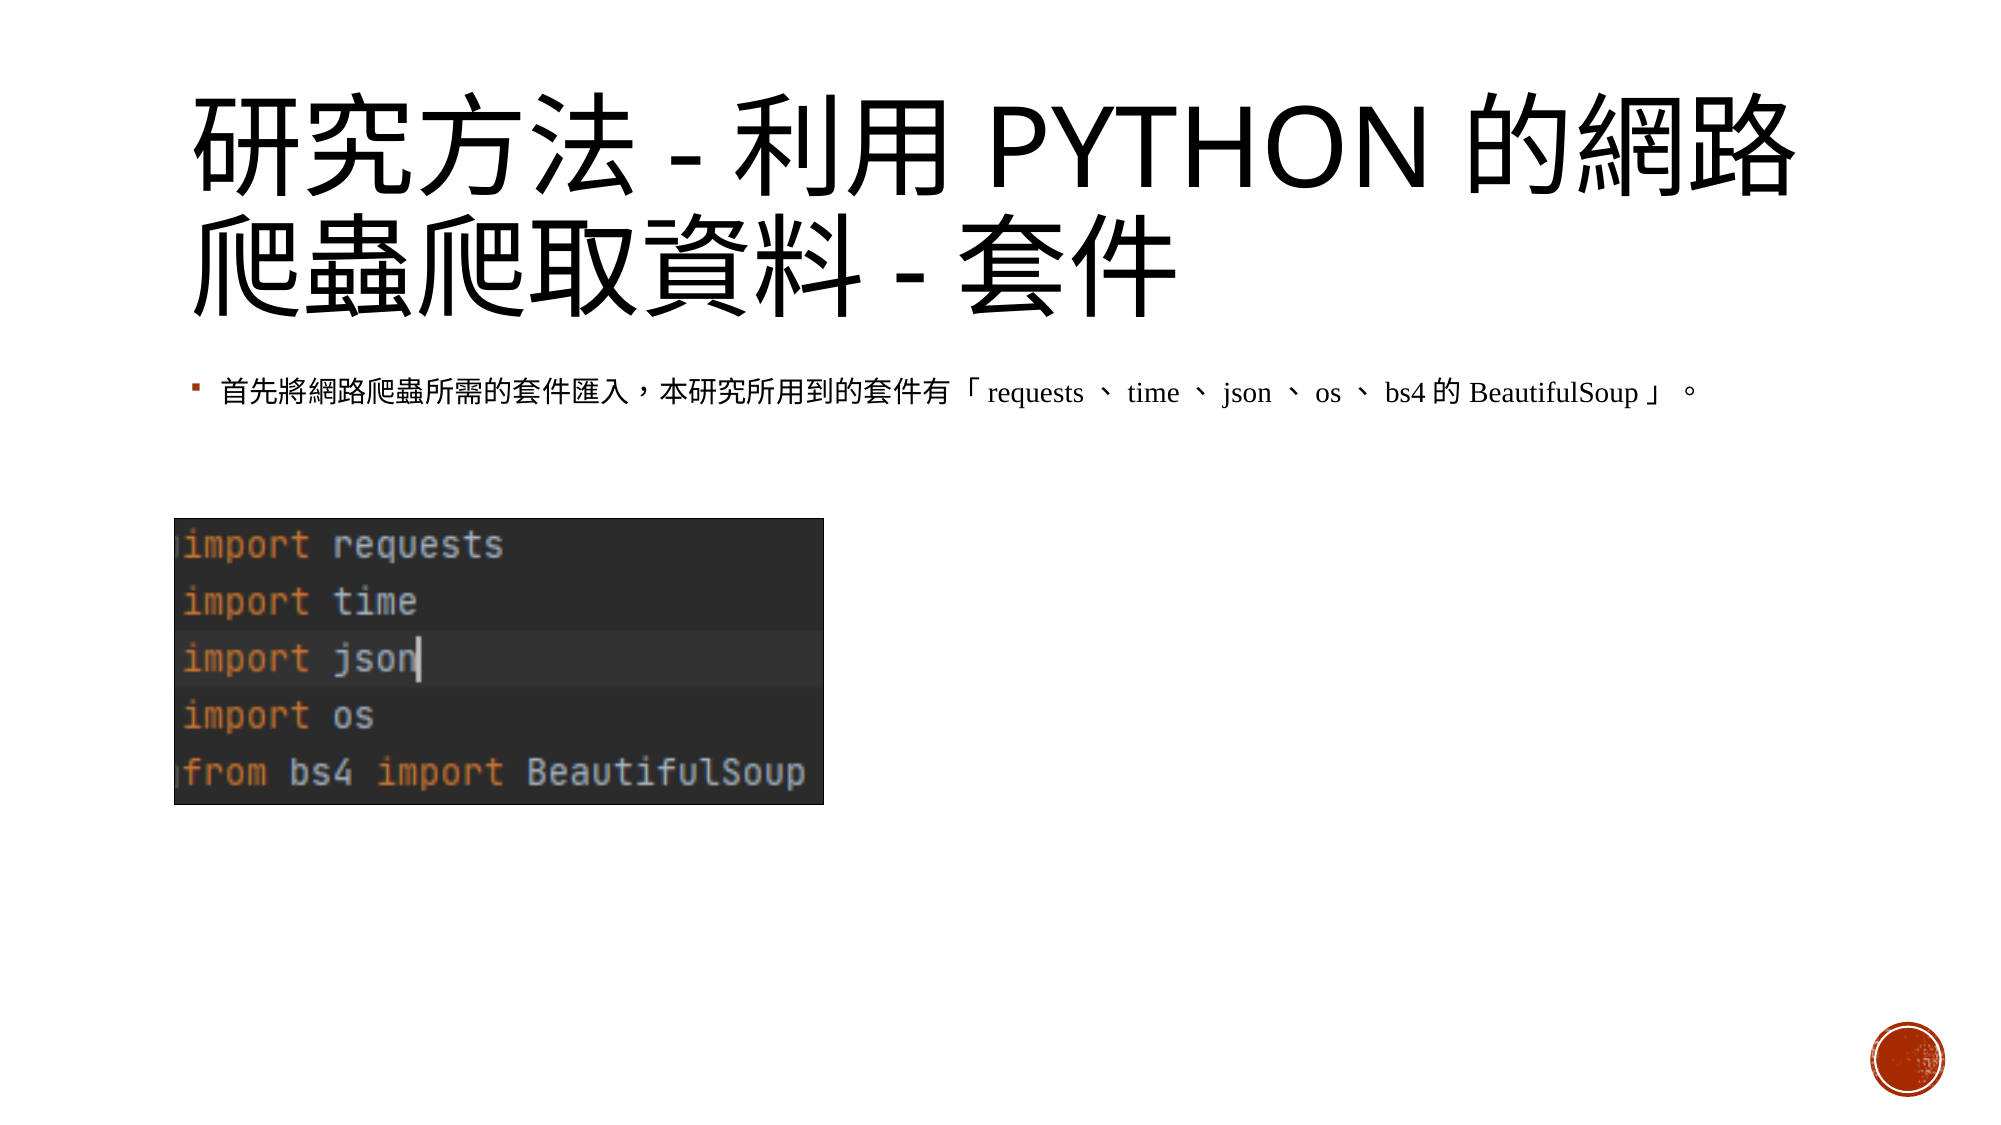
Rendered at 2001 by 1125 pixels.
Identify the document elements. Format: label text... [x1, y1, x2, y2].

list 首先將網路爬蟲所需的套件匯入，本研究所用到的套件有「requests、time、json、os、bs4的BeautifulSoup」。 [175, 348, 1826, 1013]
title 研究方法-利用Python的網路爬蟲爬取資料-套件 [175, 79, 1826, 344]
picture [174, 519, 824, 805]
